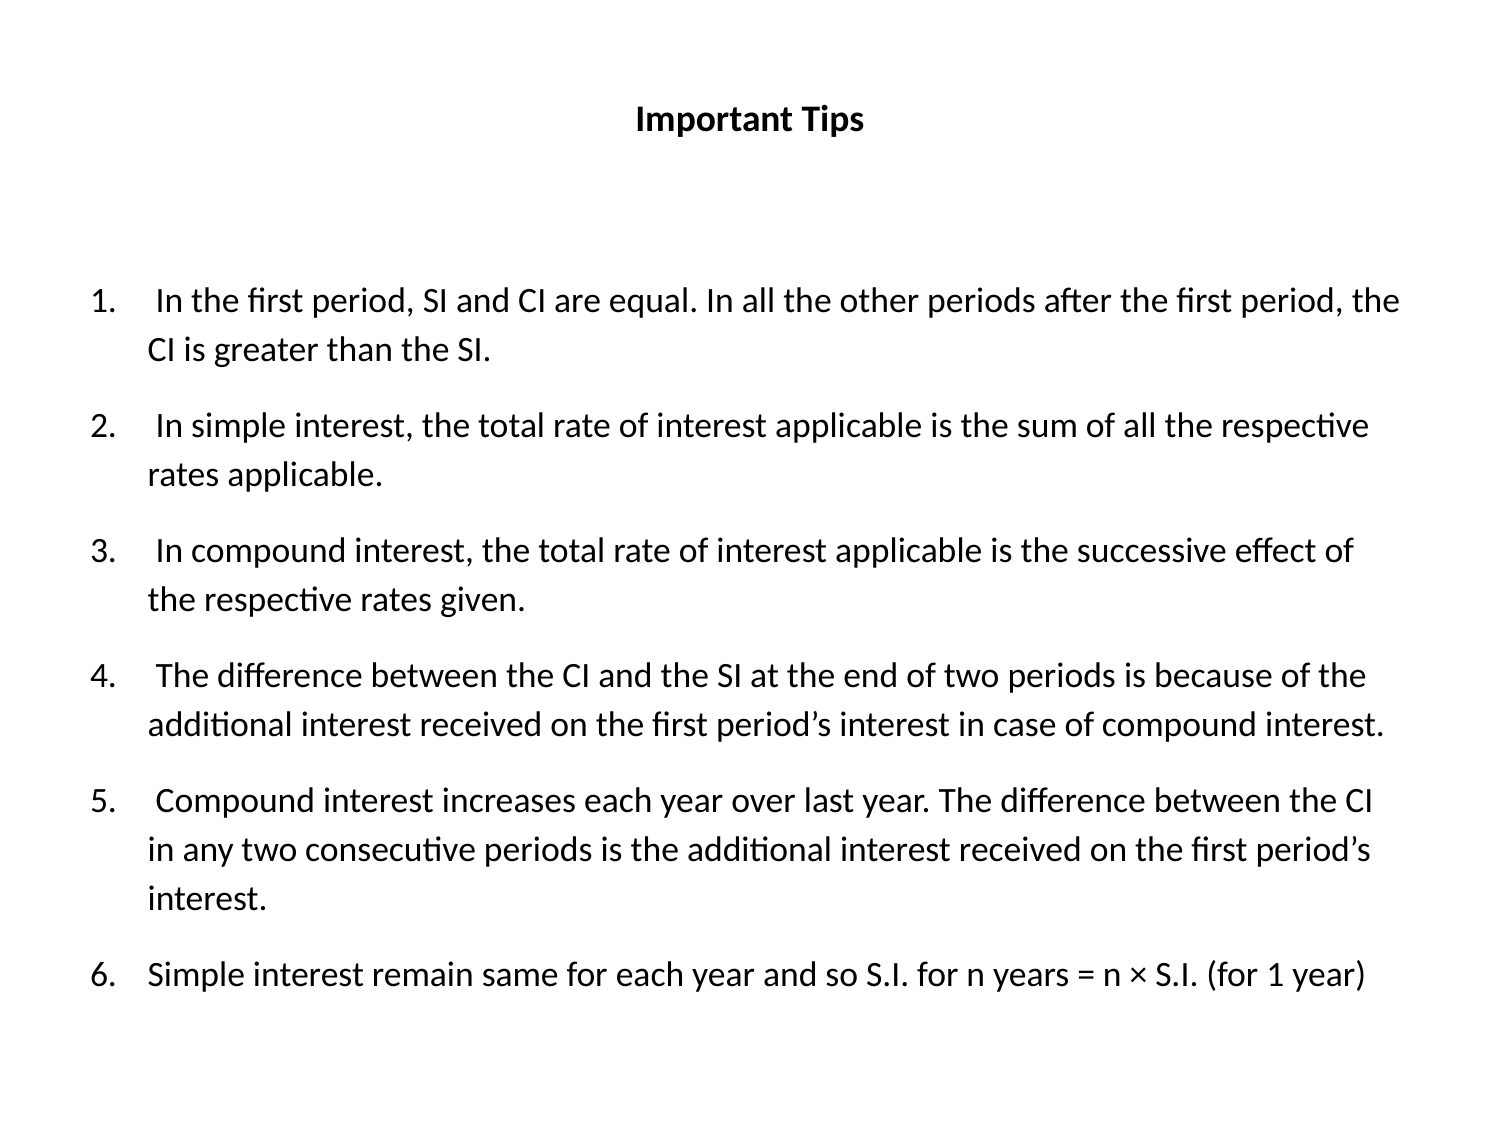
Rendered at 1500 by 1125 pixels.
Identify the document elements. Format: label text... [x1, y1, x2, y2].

list In the first period, SI and CI are equal. In all the other periods after the first period, the CI is greater than the SI. In simple interest, the total rate of interest applicable is the sum of all the respective rates applicable. In compound interest, the total rate of interest applicable is the successive effect of the respective rates given. The difference between the CI and the SI at the end of two periods is because of the additional interest received on the first period’s interest in case of compound interest. Compound interest increases each year over last year. The difference between the CI in any two consecutive periods is the additional interest received on the first period’s interest. Simple interest remain same for each year and so S.I. for n years = n × S.I. (for 1 year) [75, 262, 1425, 1005]
title Important Tips [75, 45, 1425, 233]
